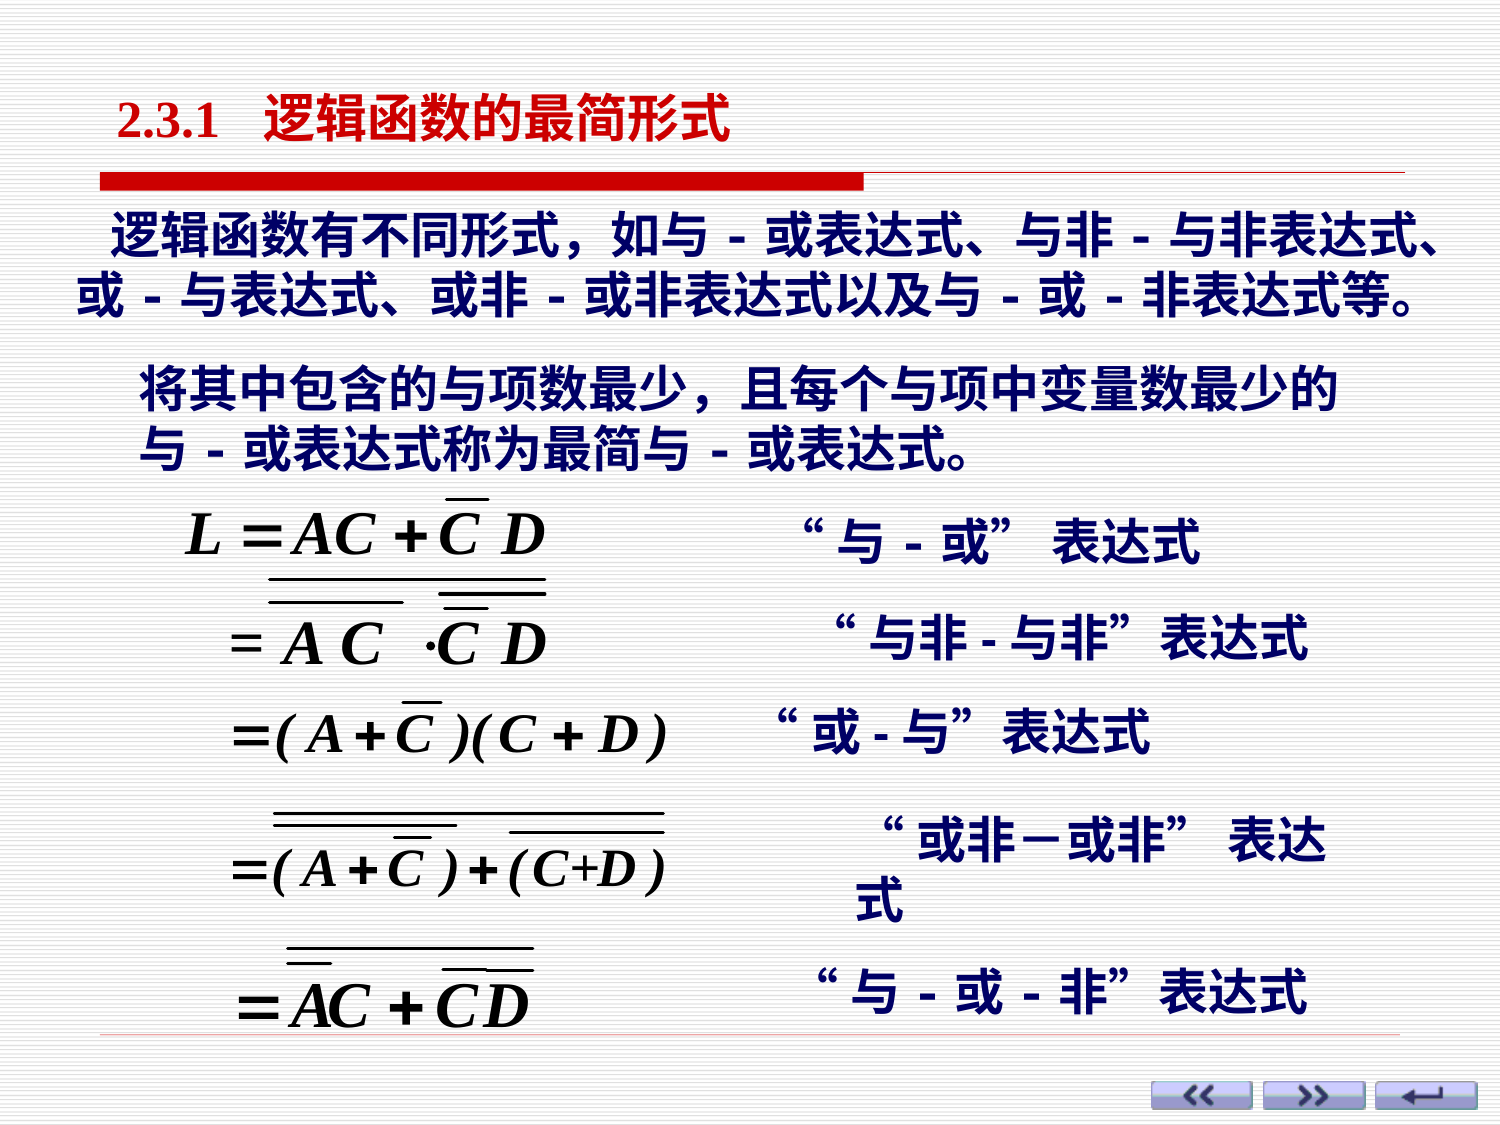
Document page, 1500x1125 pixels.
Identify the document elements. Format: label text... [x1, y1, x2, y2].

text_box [218, 685, 679, 781]
text_box “与-或-非”表达式 [773, 953, 1324, 1028]
text_box 2.3.1 逻辑函数的最简形式 [88, 78, 1439, 156]
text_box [218, 799, 679, 913]
text_box “与-或” 表达式 [759, 503, 1217, 579]
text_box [171, 479, 561, 573]
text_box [221, 929, 549, 1047]
text_box “或非－或非” 表达式 [839, 800, 1353, 936]
text_box 逻辑函数有不同形式，如与-或表达式、与非-与非表达式、或-与表达式、或非-或非表达式以及与-或-非表达式等。 [60, 196, 1459, 332]
picture [0, 0, 1500, 1125]
text_box “或-与”表达式 [734, 693, 1279, 769]
text_box 将其中包含的与项数最少，且每个与项中变量数最少的与-或表达式称为最简与-或表达式。 [123, 350, 1400, 485]
text_box “与非-与非”表达式 [791, 598, 1336, 674]
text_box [218, 563, 561, 683]
